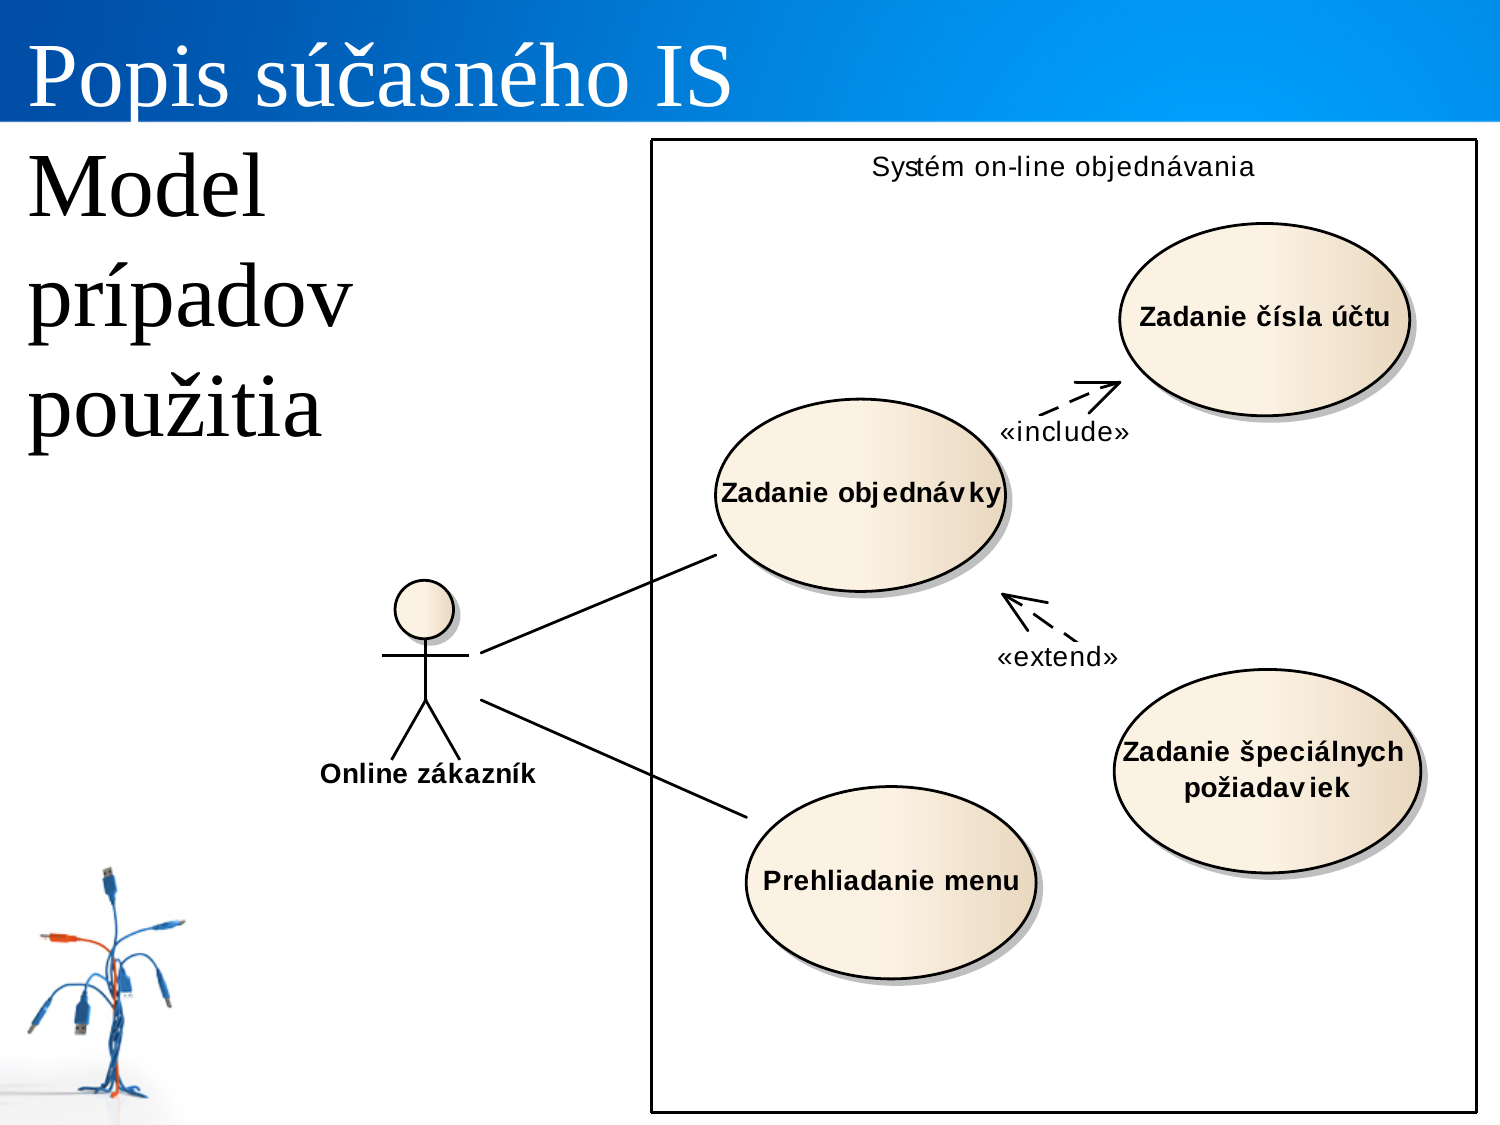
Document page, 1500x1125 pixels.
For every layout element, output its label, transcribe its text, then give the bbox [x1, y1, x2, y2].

picture [0, 0, 1500, 1125]
title Popis súčasného IS Model prípadov použitia [12, 7, 1213, 457]
